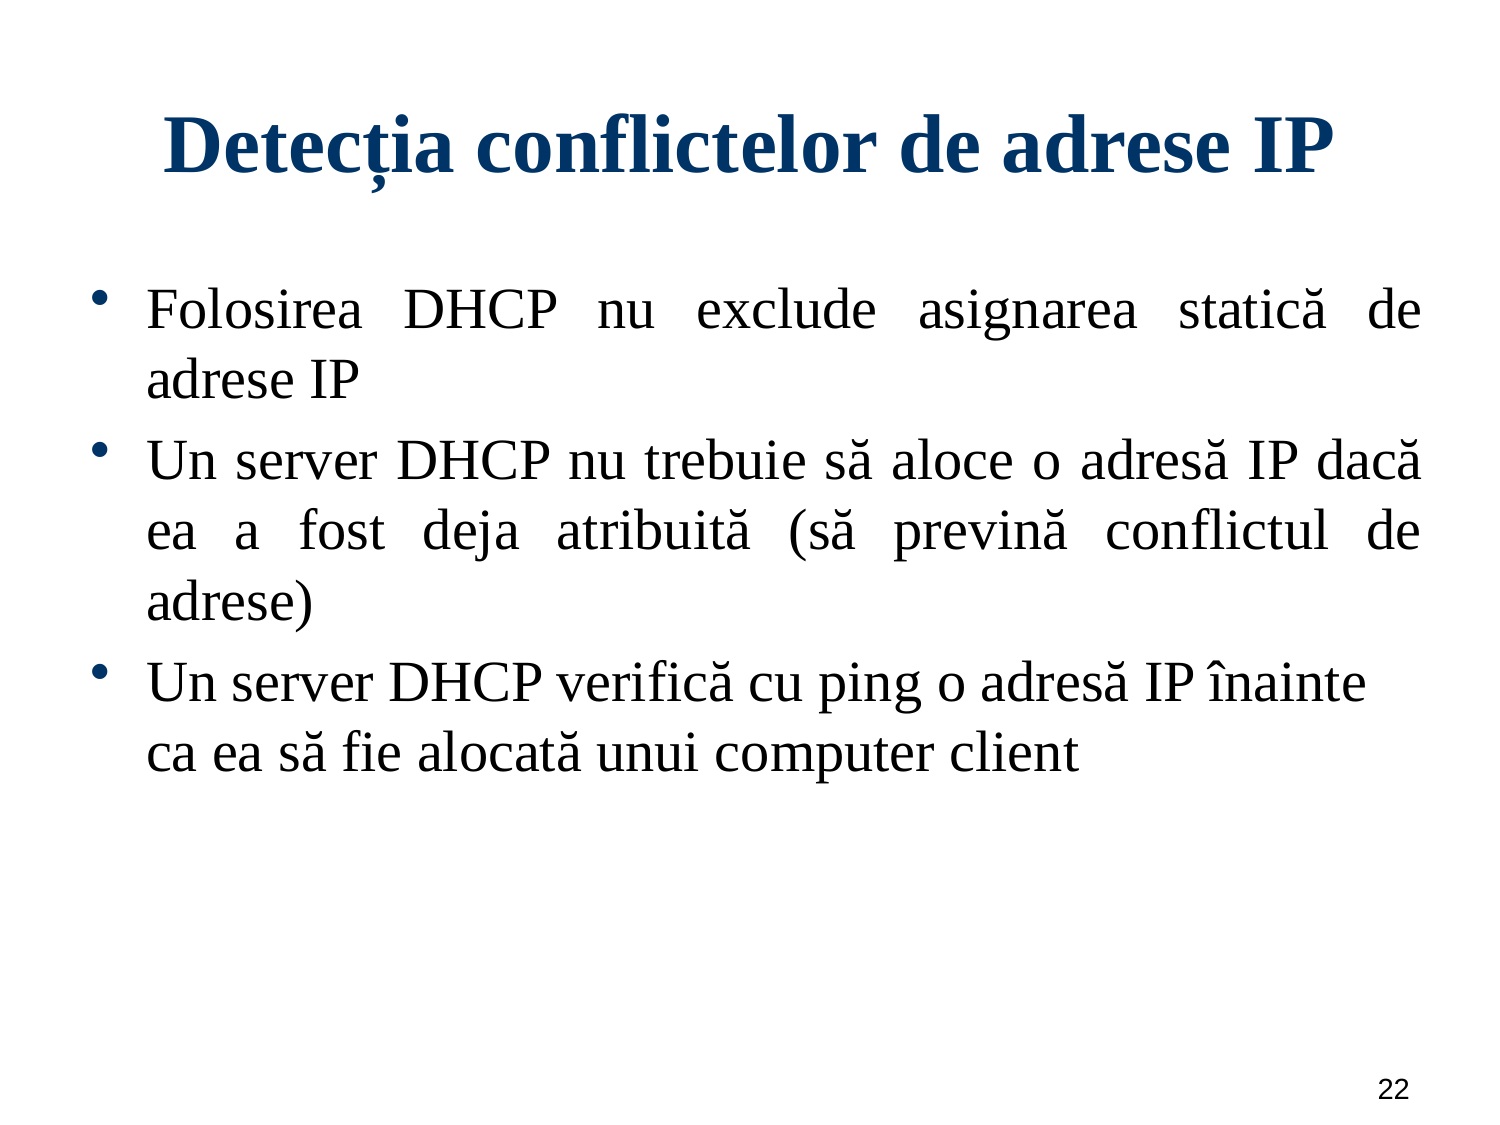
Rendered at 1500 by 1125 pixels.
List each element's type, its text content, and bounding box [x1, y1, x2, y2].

title Detecția conflictelor de adrese IP [74, 44, 1426, 233]
list Folosirea DHCP nu exclude asignarea statică de adrese IP Un server DHCP nu trebuie să aloce o adresă IP dacă ea a fost deja atribuită (să prevină conflictul de adrese) Un server DHCP verifică cu ping o adresă IP înainte ca ea să fie alocată unui computer client [74, 262, 1438, 1006]
slide_number 22 [1074, 1062, 1426, 1103]
